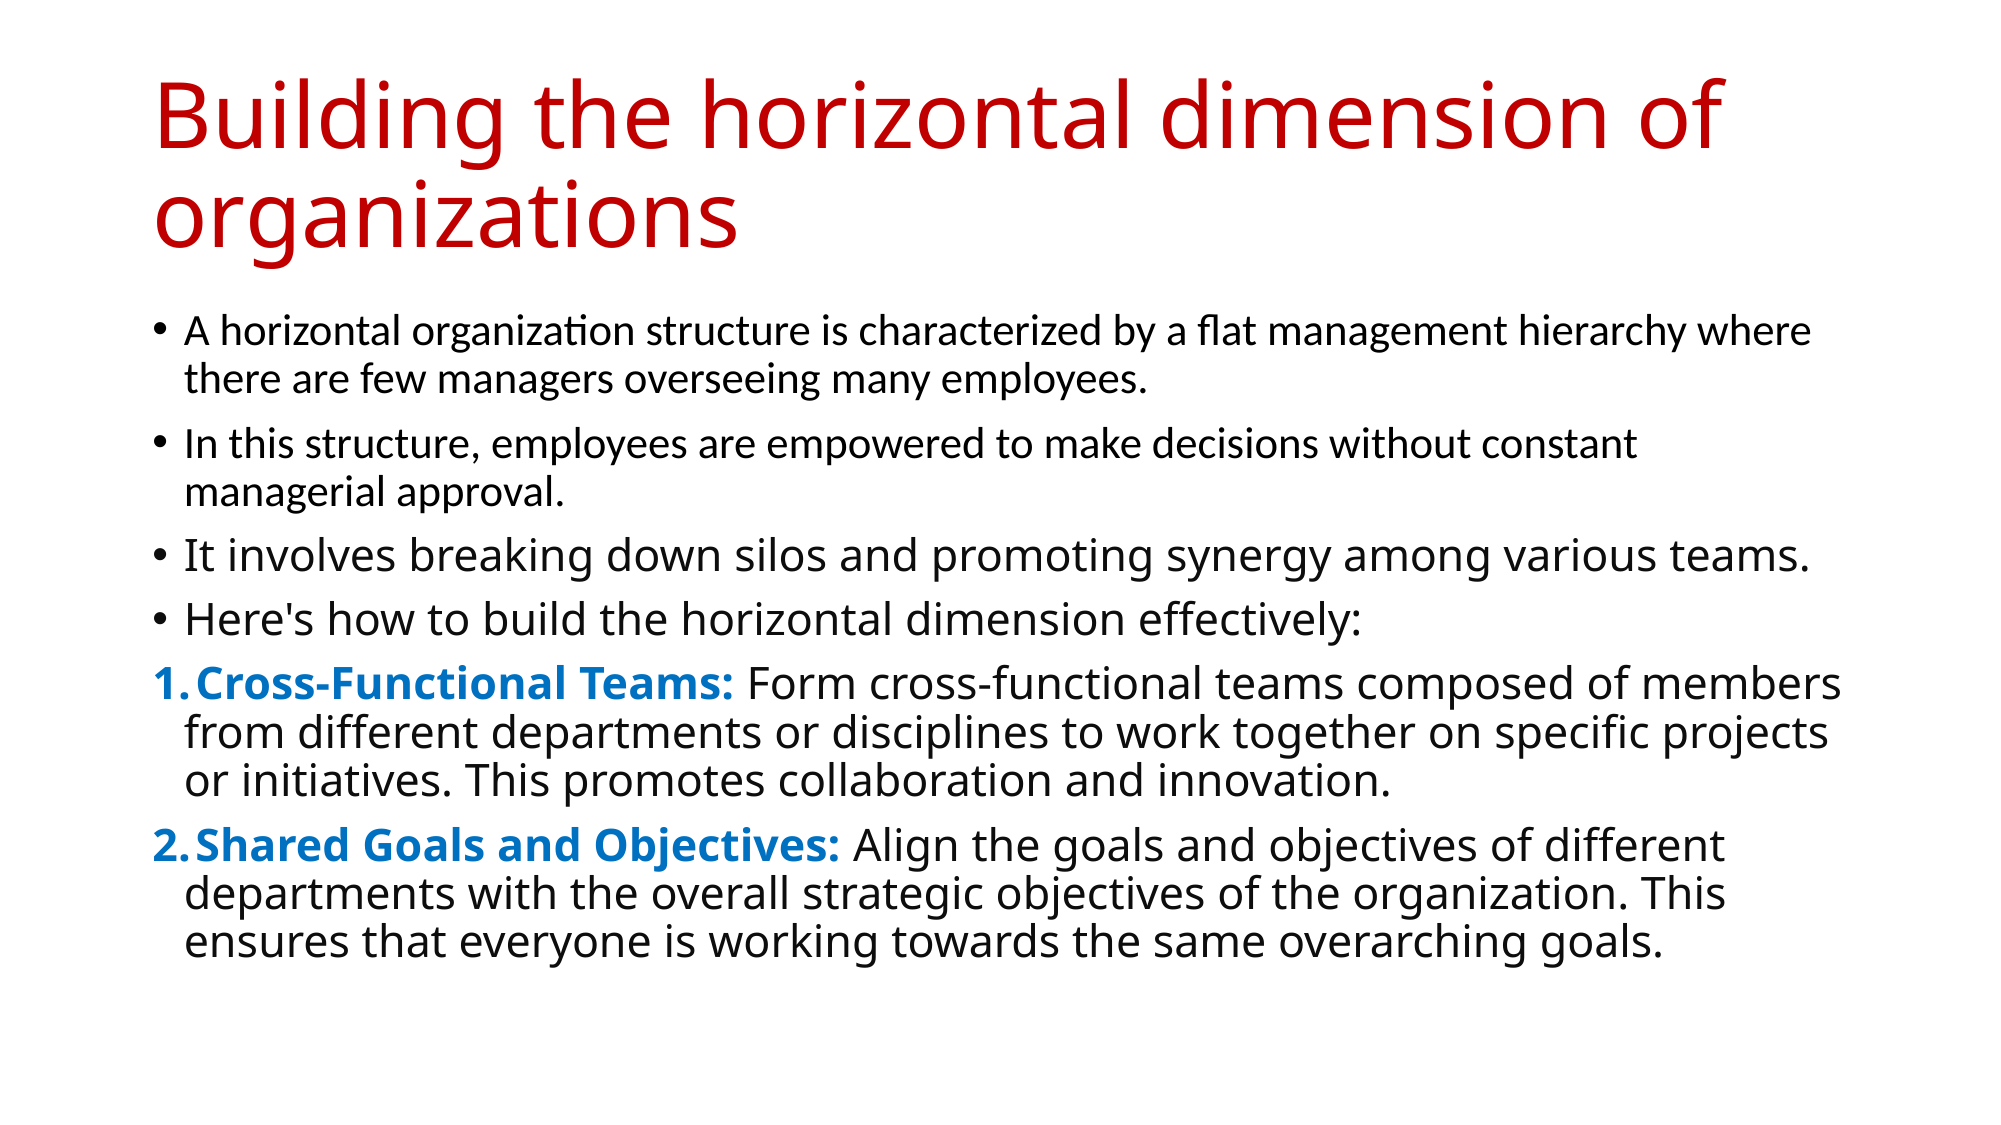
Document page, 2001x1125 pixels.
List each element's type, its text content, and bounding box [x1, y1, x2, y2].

list A horizontal organization structure is characterized by a flat management hierarchy where there are few managers overseeing many employees. In this structure, employees are empowered to make decisions without constant managerial approval. It involves breaking down silos and promoting synergy among various teams. Here's how to build the horizontal dimension effectively: Cross-Functional Teams: Form cross-functional teams composed of members from different departments or disciplines to work together on specific projects or initiatives. This promotes collaboration and innovation. Shared Goals and Objectives: Align the goals and objectives of different departments with the overall strategic objectives of the organization. This ensures that everyone is working towards the same overarching goals. [137, 299, 1863, 1014]
title Building the horizontal dimension of organizations [137, 59, 1863, 278]
